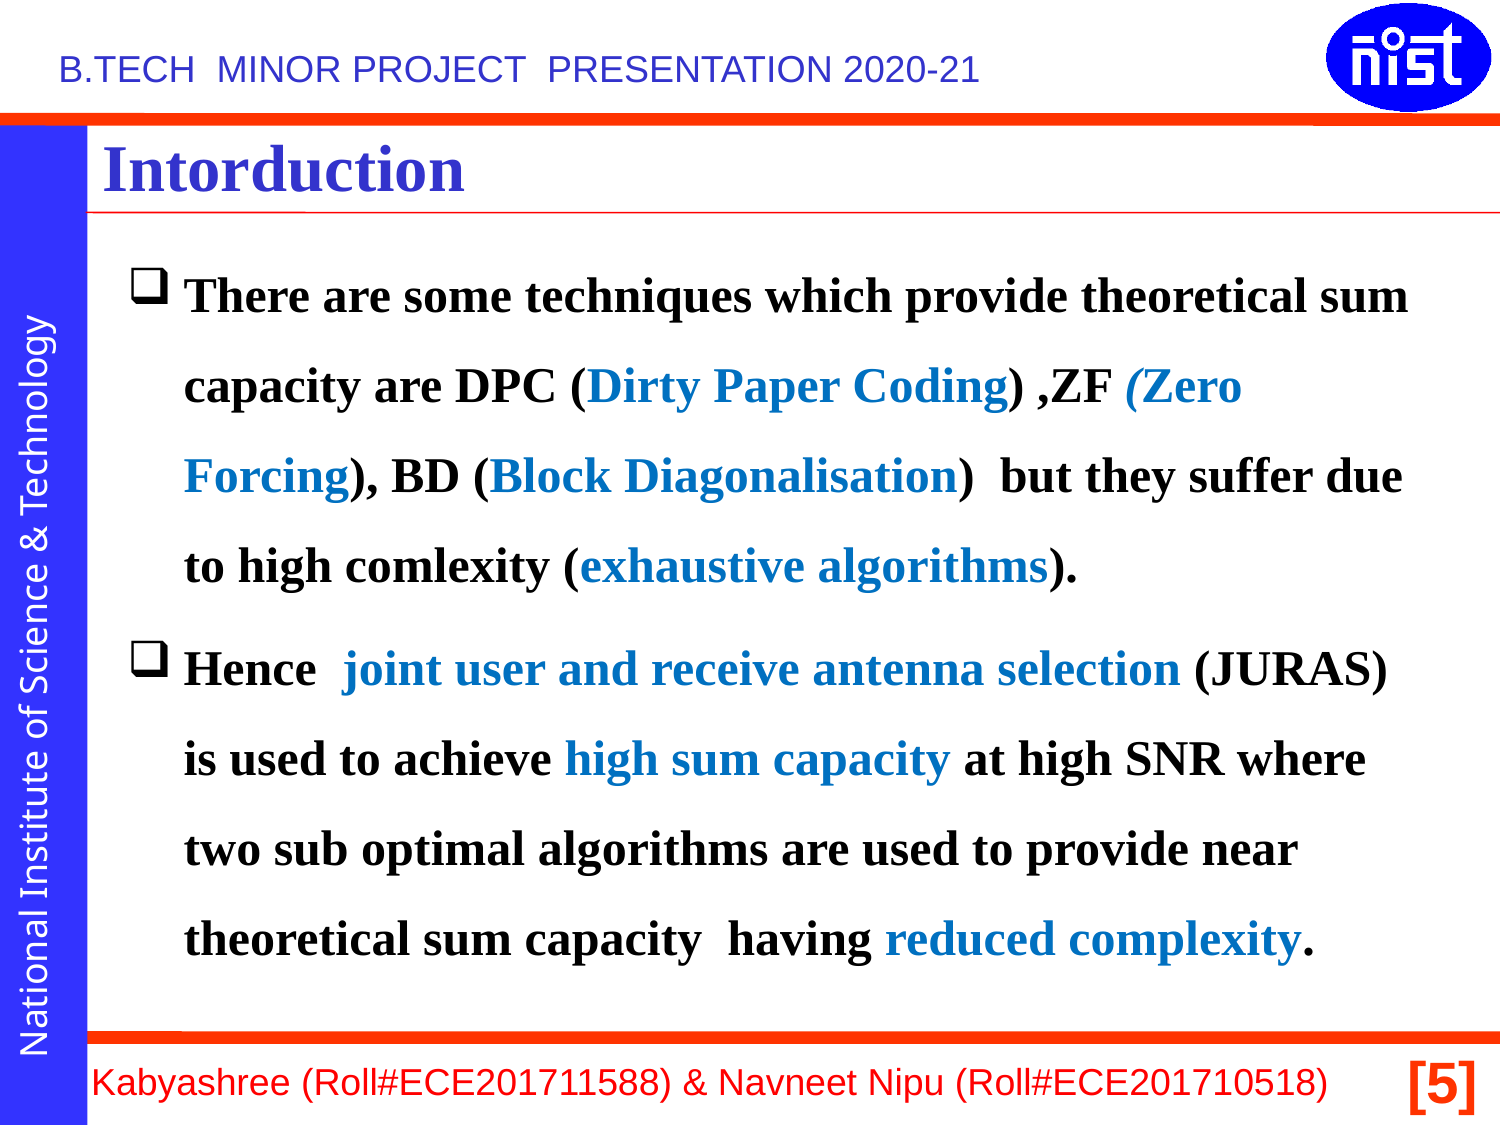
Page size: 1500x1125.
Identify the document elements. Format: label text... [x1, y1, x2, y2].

picture [1323, 0, 1499, 117]
title Intorduction [87, 124, 550, 204]
list There are some techniques which provide theoretical sum capacity are DPC (Dirty Paper Coding) ,ZF (Zero Forcing), BD (Block Diagonalisation) but they suffer due to high comlexity (exhaustive algorithms). Hence joint user and receive antenna selection (JURAS) is used to achieve high sum capacity at high SNR where two sub optimal algorithms are used to provide near theoretical sum capacity having reduced complexity. [112, 224, 1438, 901]
